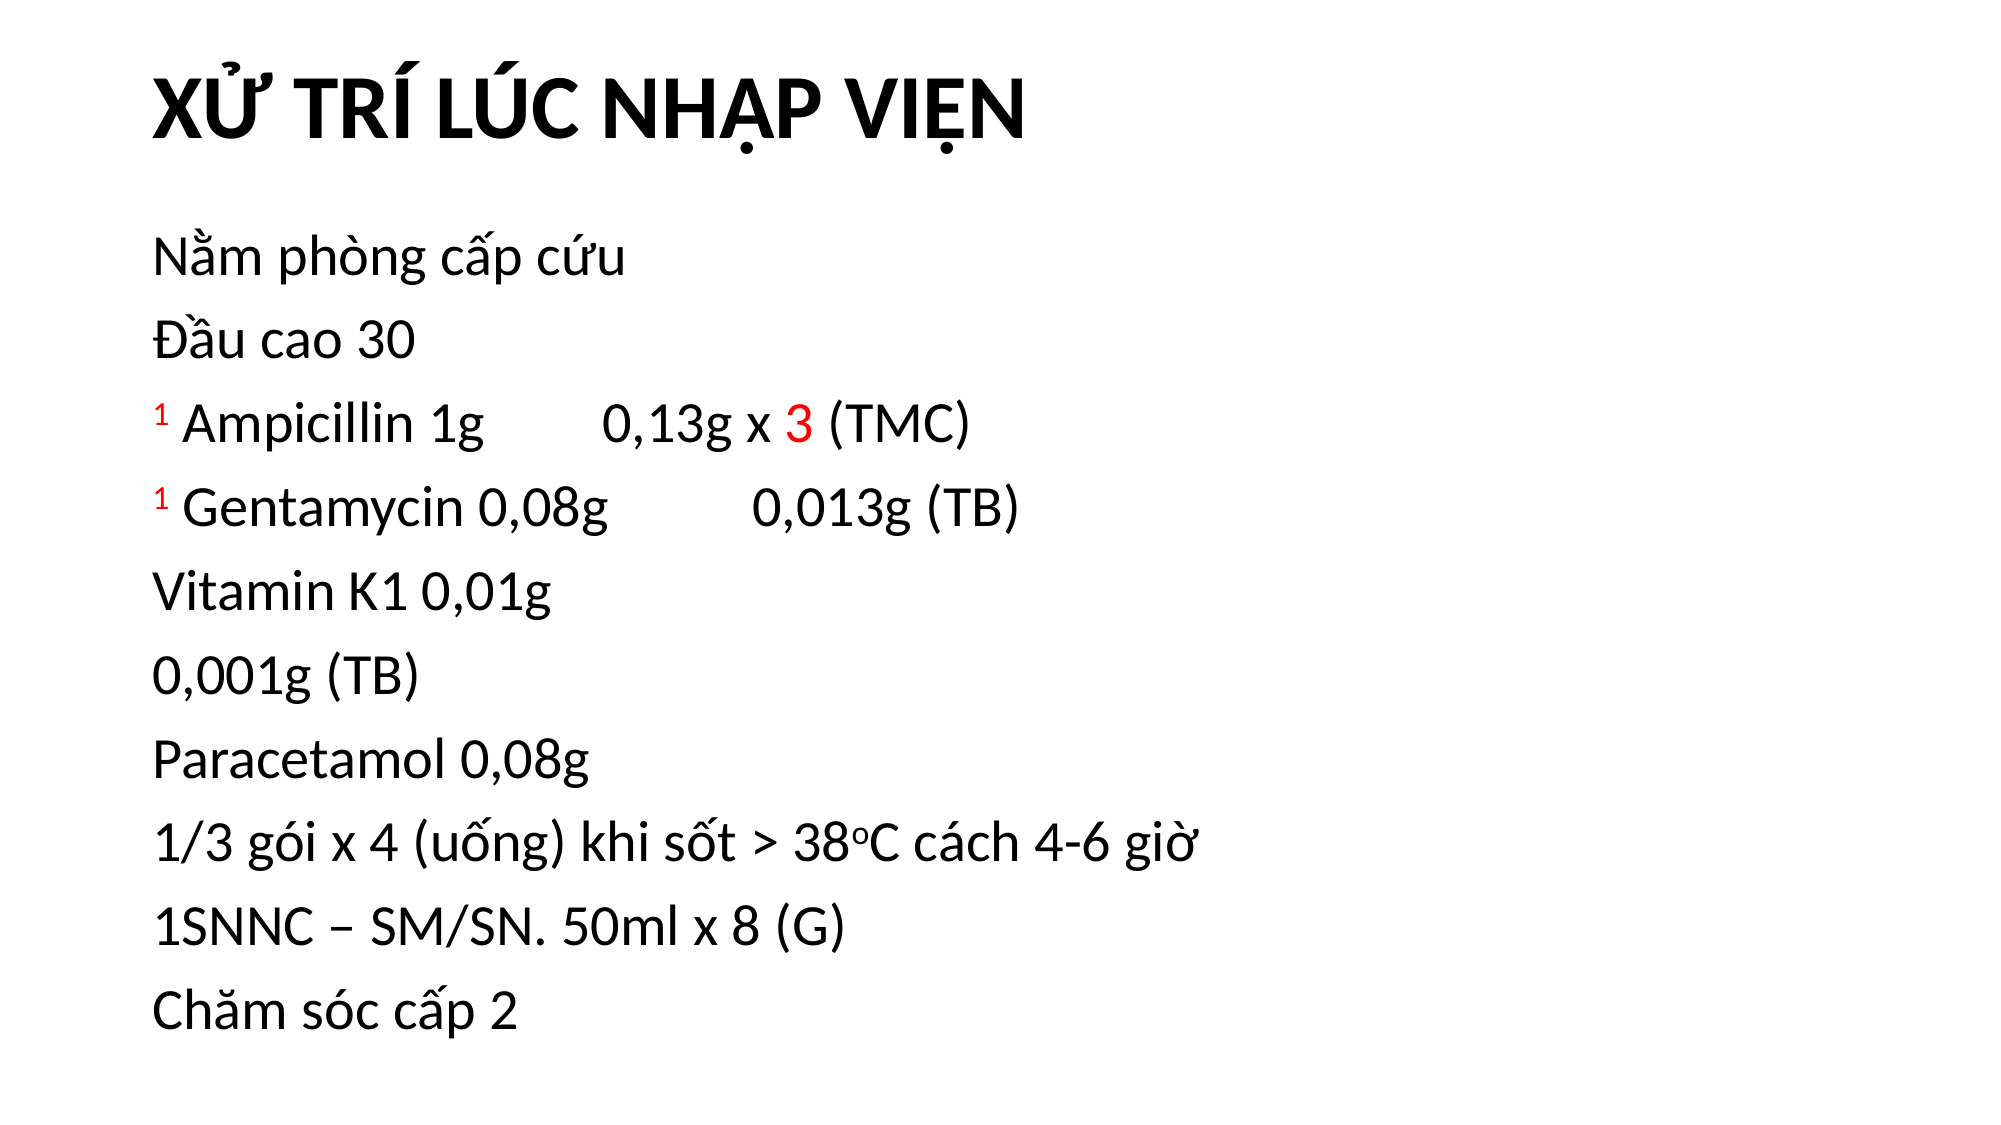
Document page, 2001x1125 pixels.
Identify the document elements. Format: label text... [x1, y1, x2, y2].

list Nằm phòng cấp cứu Đầu cao 30 1 Ampicillin 1g 0,13g x 3 (TMC) 1 Gentamycin 0,08g 0,013g (TB) Vitamin K1 0,01g 0,001g (TB) Paracetamol 0,08g 1/3 gói x 4 (uống) khi sốt > 38oC cách 4-6 giờ 1SNNC – SM/SN. 50ml x 8 (G) Chăm sóc cấp 2 [137, 217, 1863, 1016]
title XỬ TRÍ LÚC NHẬP VIỆN [137, 0, 1863, 217]
